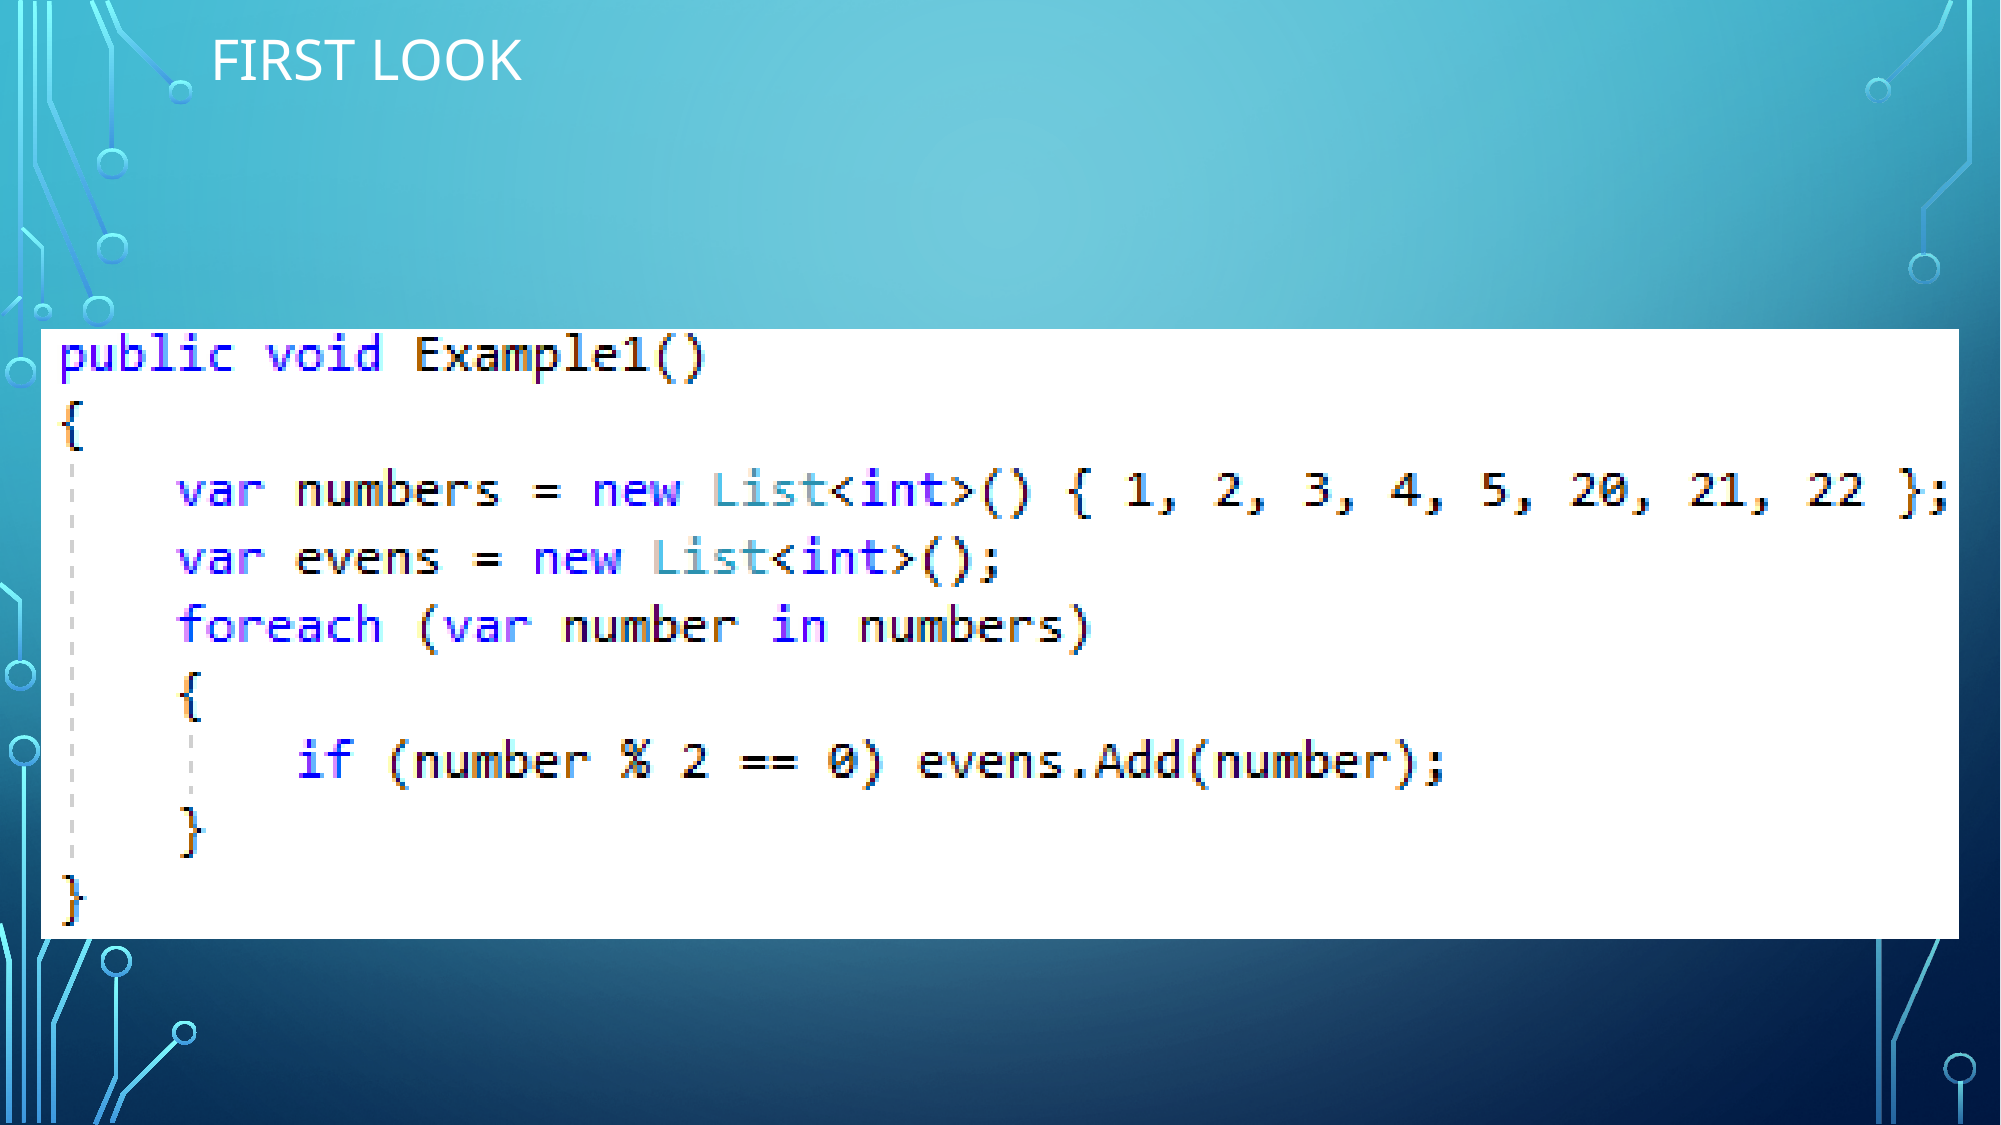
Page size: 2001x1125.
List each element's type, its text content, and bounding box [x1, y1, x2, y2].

picture [41, 329, 1959, 940]
title First Look [195, 24, 1854, 101]
